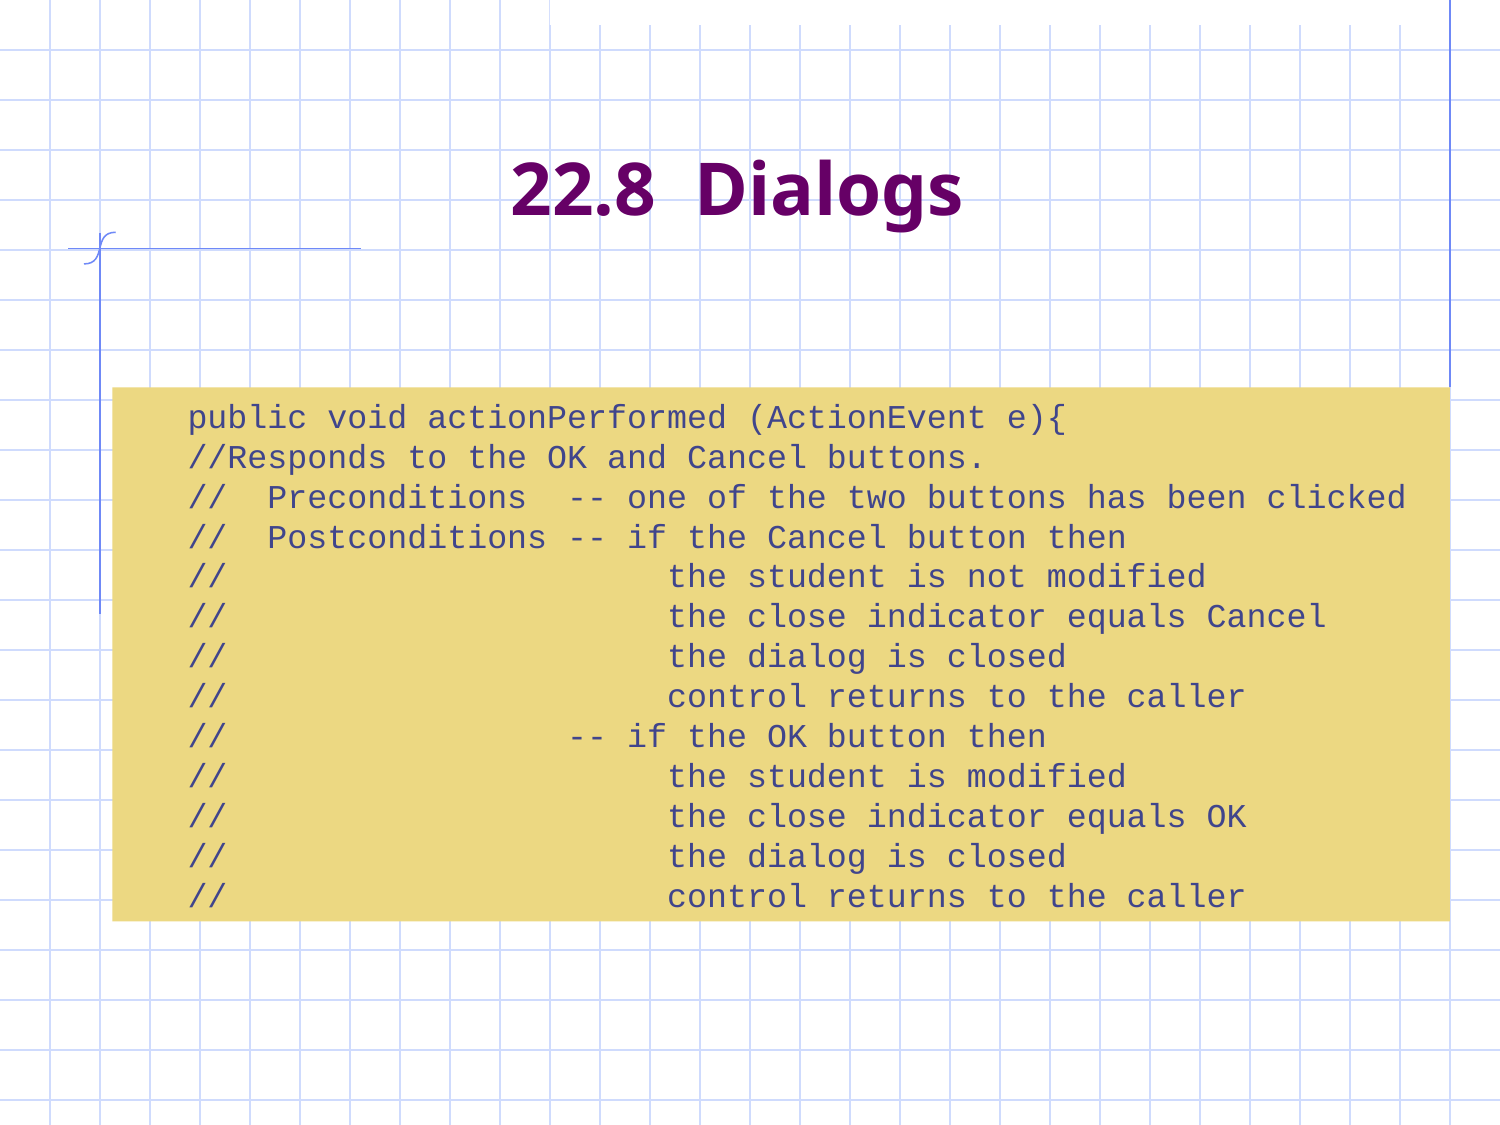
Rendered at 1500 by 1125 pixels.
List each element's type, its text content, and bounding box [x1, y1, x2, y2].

text_box public void actionPerformed (ActionEvent e){ //Responds to the OK and Cancel buttons. // Preconditions -- one of the two buttons has been clicked // Postconditions -- if the Cancel button then // the student is not modified // the close indicator equals Cancel // the dialog is closed // control returns to the caller // -- if the OK button then // the student is modified // the close indicator equals OK // the dialog is closed // control returns to the caller [112, 387, 1450, 922]
title 22.8 Dialogs [99, 50, 1375, 238]
